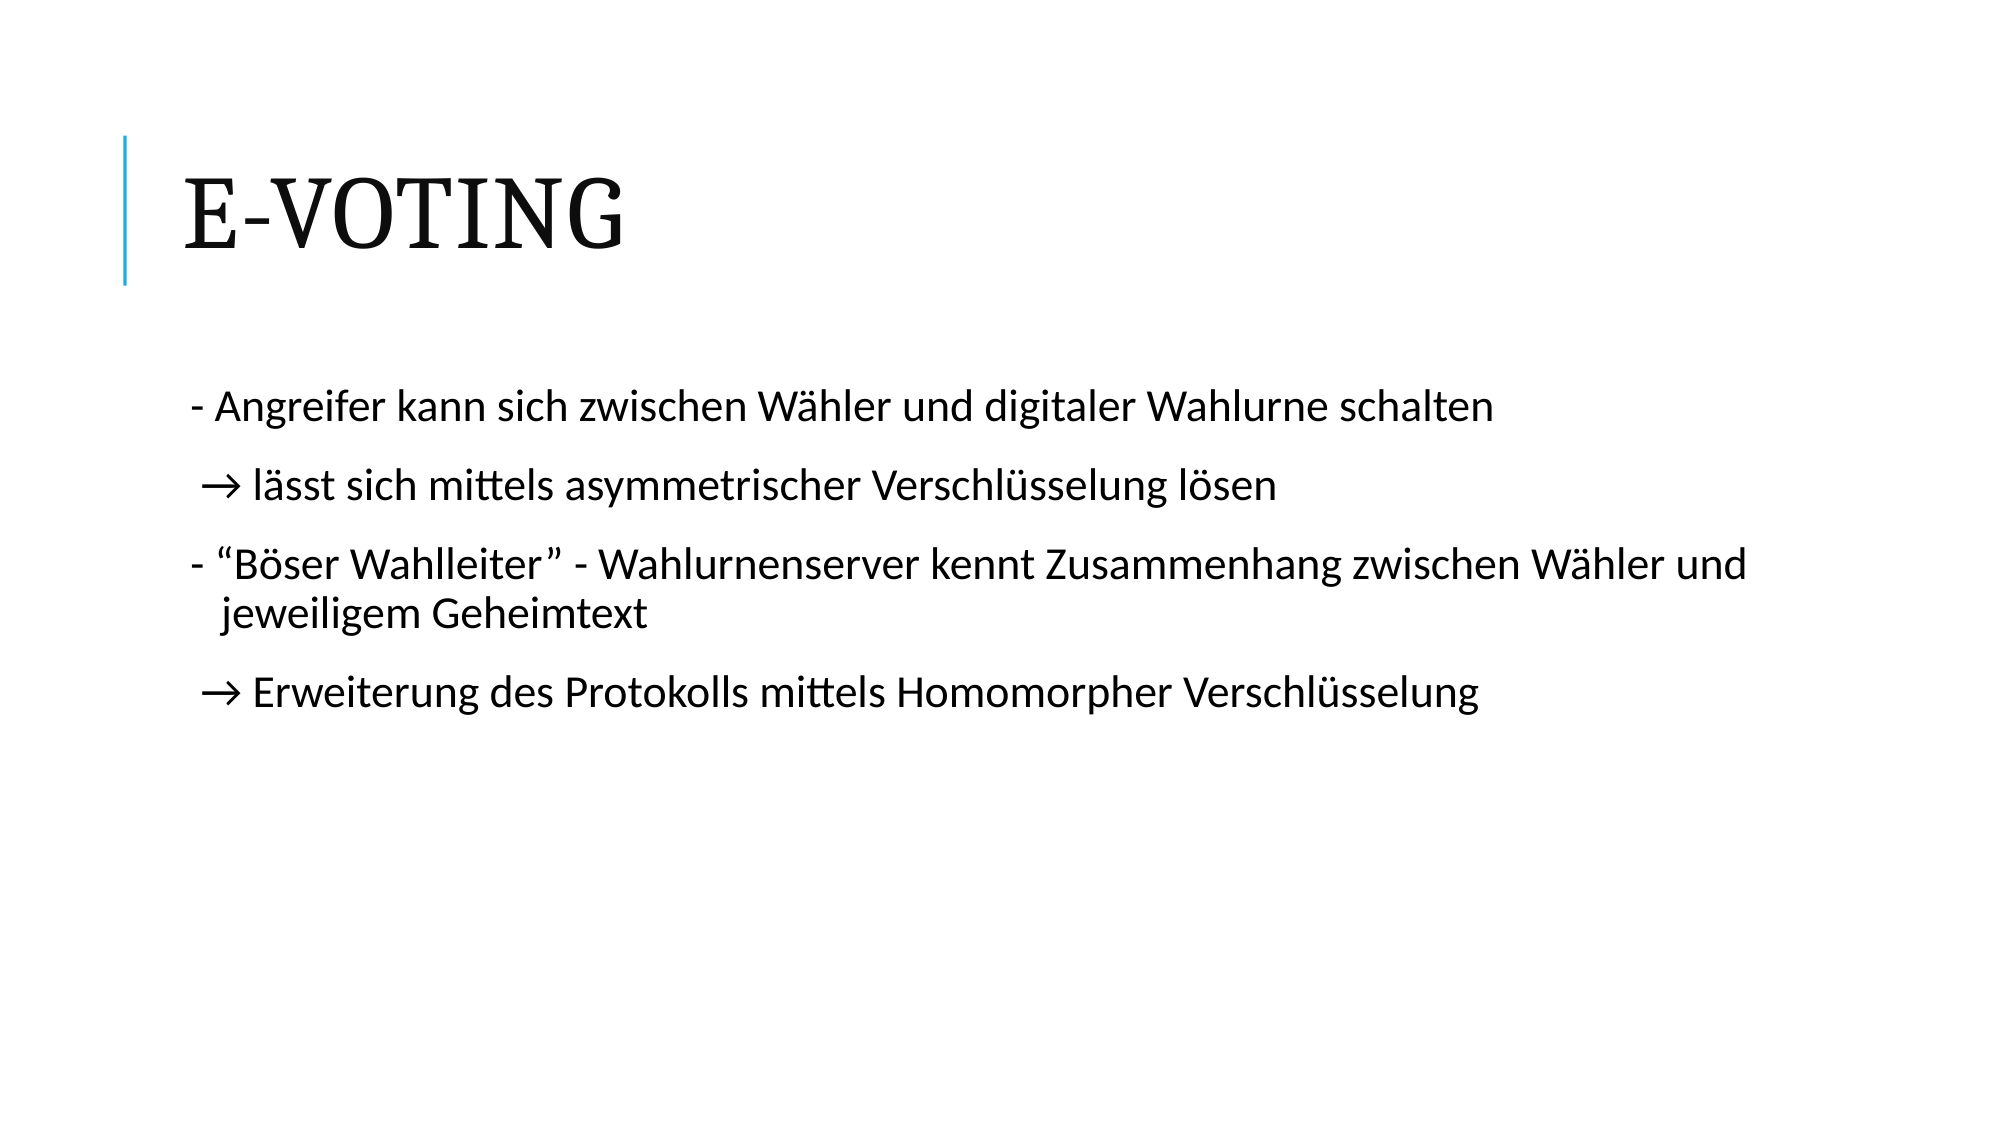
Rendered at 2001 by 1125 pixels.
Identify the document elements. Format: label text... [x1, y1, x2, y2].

text_box E-Voting [168, 96, 1763, 342]
text_box - Angreifer kann sich zwischen Wähler und digitaler Wahlurne schalten → lässt sich mittels asymmetrischer Verschlüsselung lösen - “Böser Wahlleiter” - Wahlurnenserver kennt Zusammenhang zwischen Wähler und jeweiligem Geheimtext → Erweiterung des Protokolls mittels Homomorpher Verschlüsselung [168, 375, 1763, 1035]
